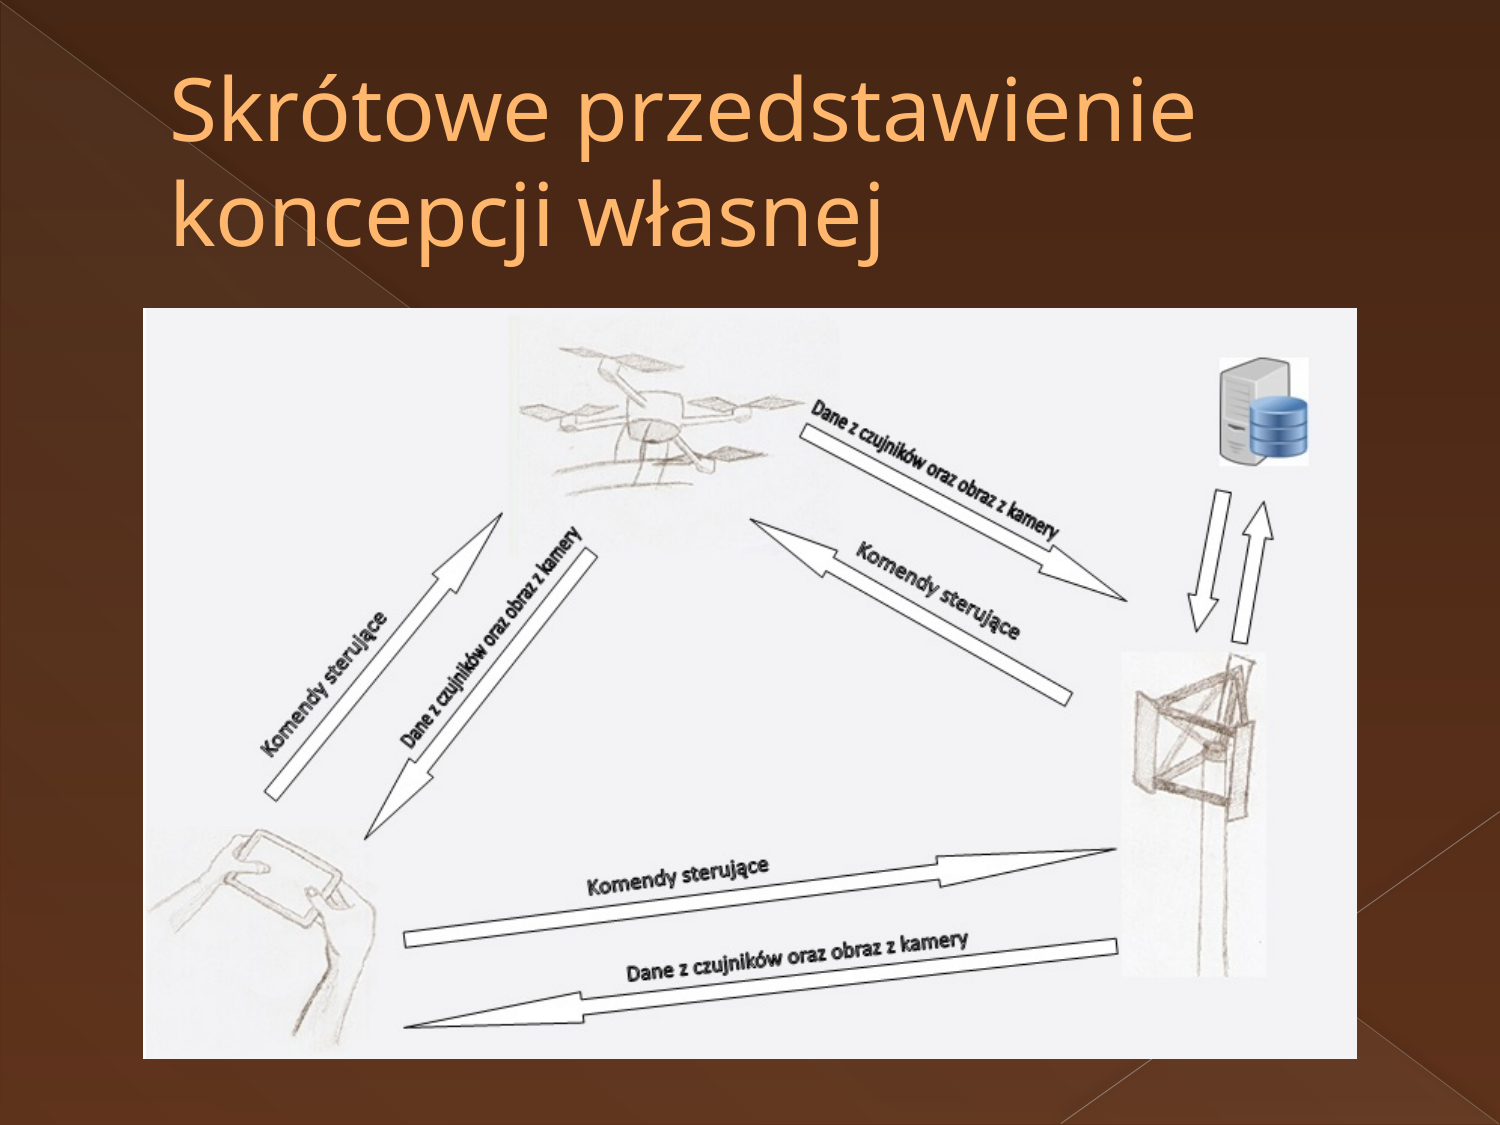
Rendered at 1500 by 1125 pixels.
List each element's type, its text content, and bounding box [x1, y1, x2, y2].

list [142, 308, 1358, 1060]
title Skrótowe przedstawienie koncepcji własnej [75, 43, 1425, 274]
